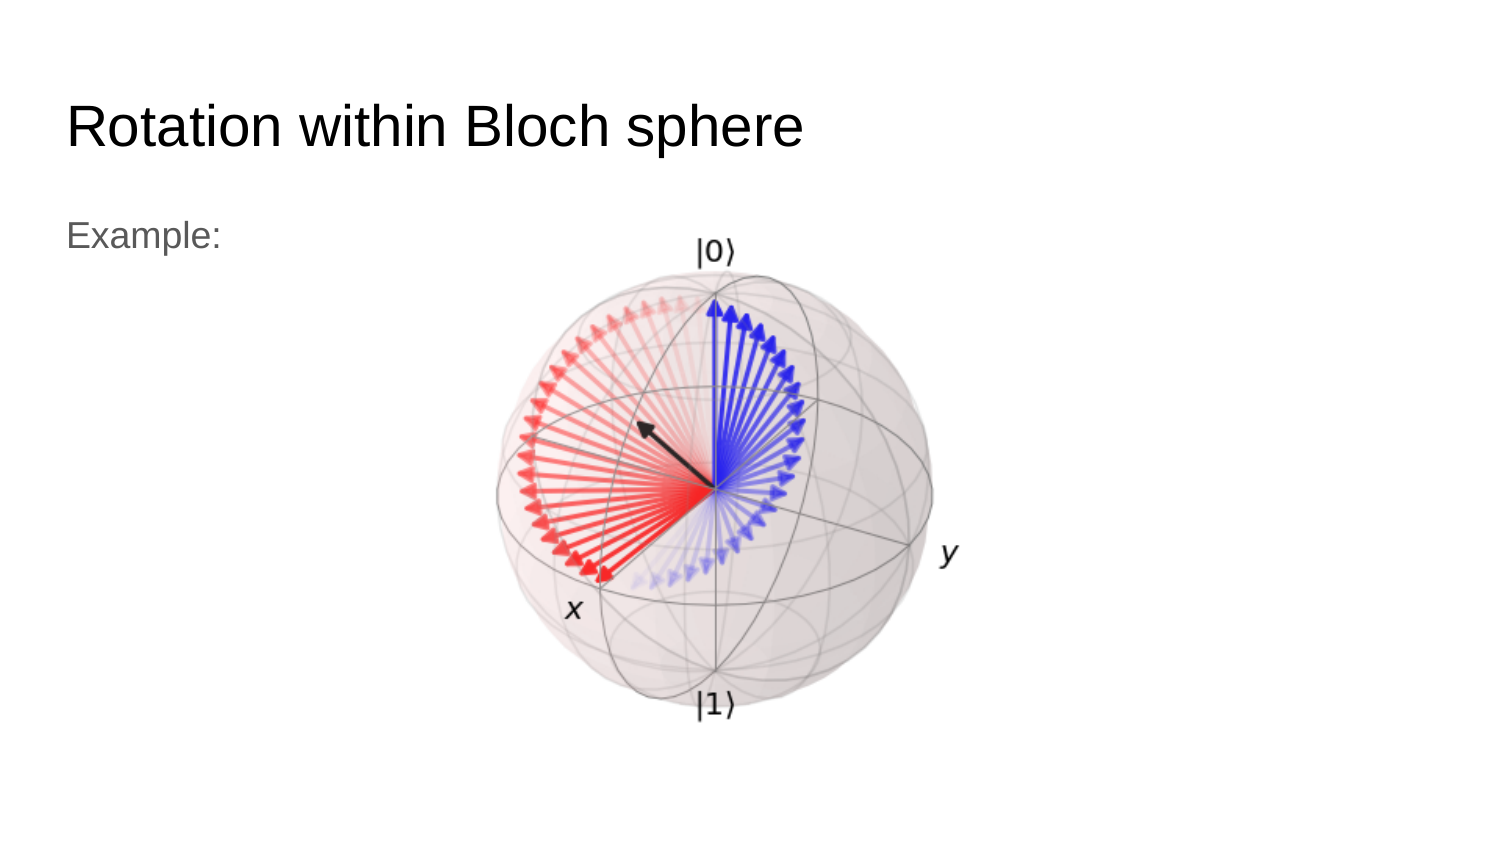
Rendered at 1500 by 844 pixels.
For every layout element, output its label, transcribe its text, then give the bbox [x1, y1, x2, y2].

title Rotation within Bloch sphere [51, 72, 1449, 167]
picture [425, 215, 989, 779]
list Example: [51, 189, 1449, 750]
